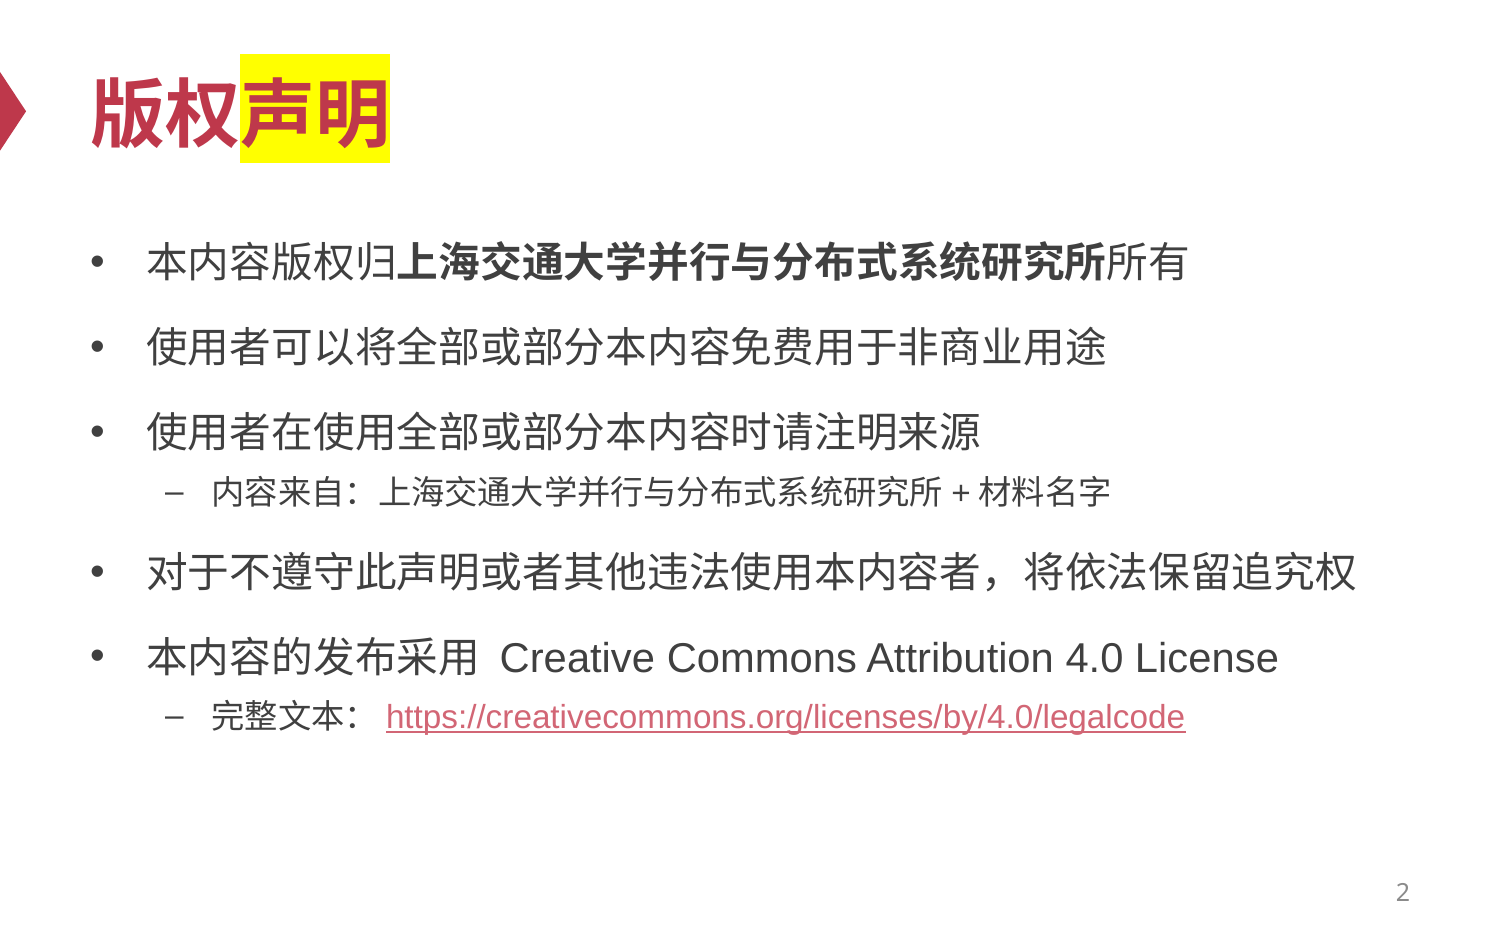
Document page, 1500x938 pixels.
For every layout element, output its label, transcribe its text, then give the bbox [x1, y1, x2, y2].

list 本内容版权归上海交通大学并行与分布式系统研究所所有 使用者可以将全部或部分本内容免费用于非商业用途 使用者在使用全部或部分本内容时请注明来源 内容来自：上海交通大学并行与分布式系统研究所+材料名字 对于不遵守此声明或者其他违法使用本内容者，将依法保留追究权 本内容的发布采用 Creative Commons Attribution 4.0 License 完整文本：https://creativecommons.org/licenses/by/4.0/legalcode [75, 218, 1425, 838]
slide_number 2 [1074, 868, 1425, 919]
title 版权声明 [75, 37, 1425, 186]
